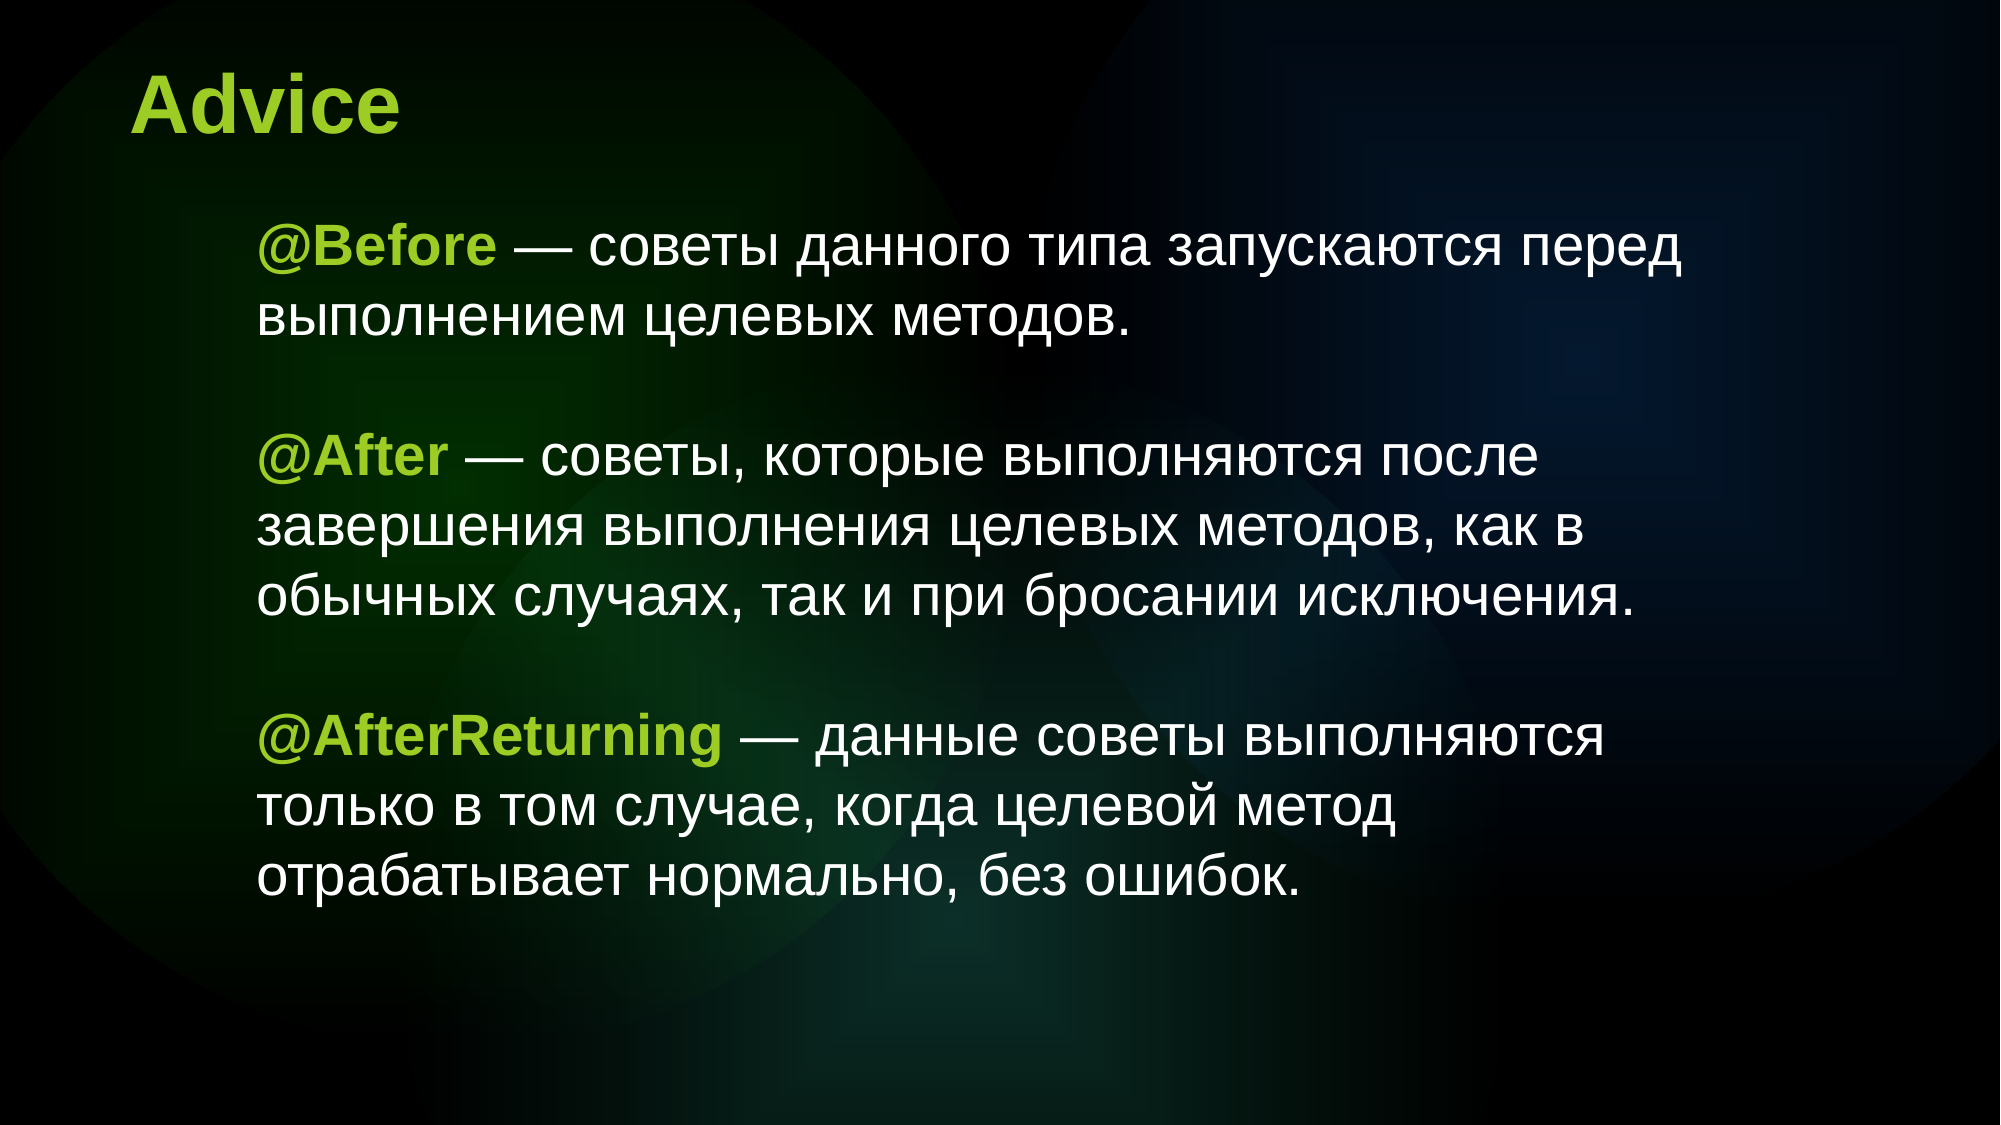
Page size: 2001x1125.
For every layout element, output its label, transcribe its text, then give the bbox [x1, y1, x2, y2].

text_box @Before — советы данного типа запускаются перед выполнением целевых методов. @After — советы, которые выполняются после завершения выполнения целевых методов, как в обычных случаях, так и при бросании исключения. @AfterReturning — данные советы выполняются только в том случае, когда целевой метод отрабатывает нормально, без ошибок. [252, 203, 1782, 912]
text_box Advice [124, 73, 1209, 153]
